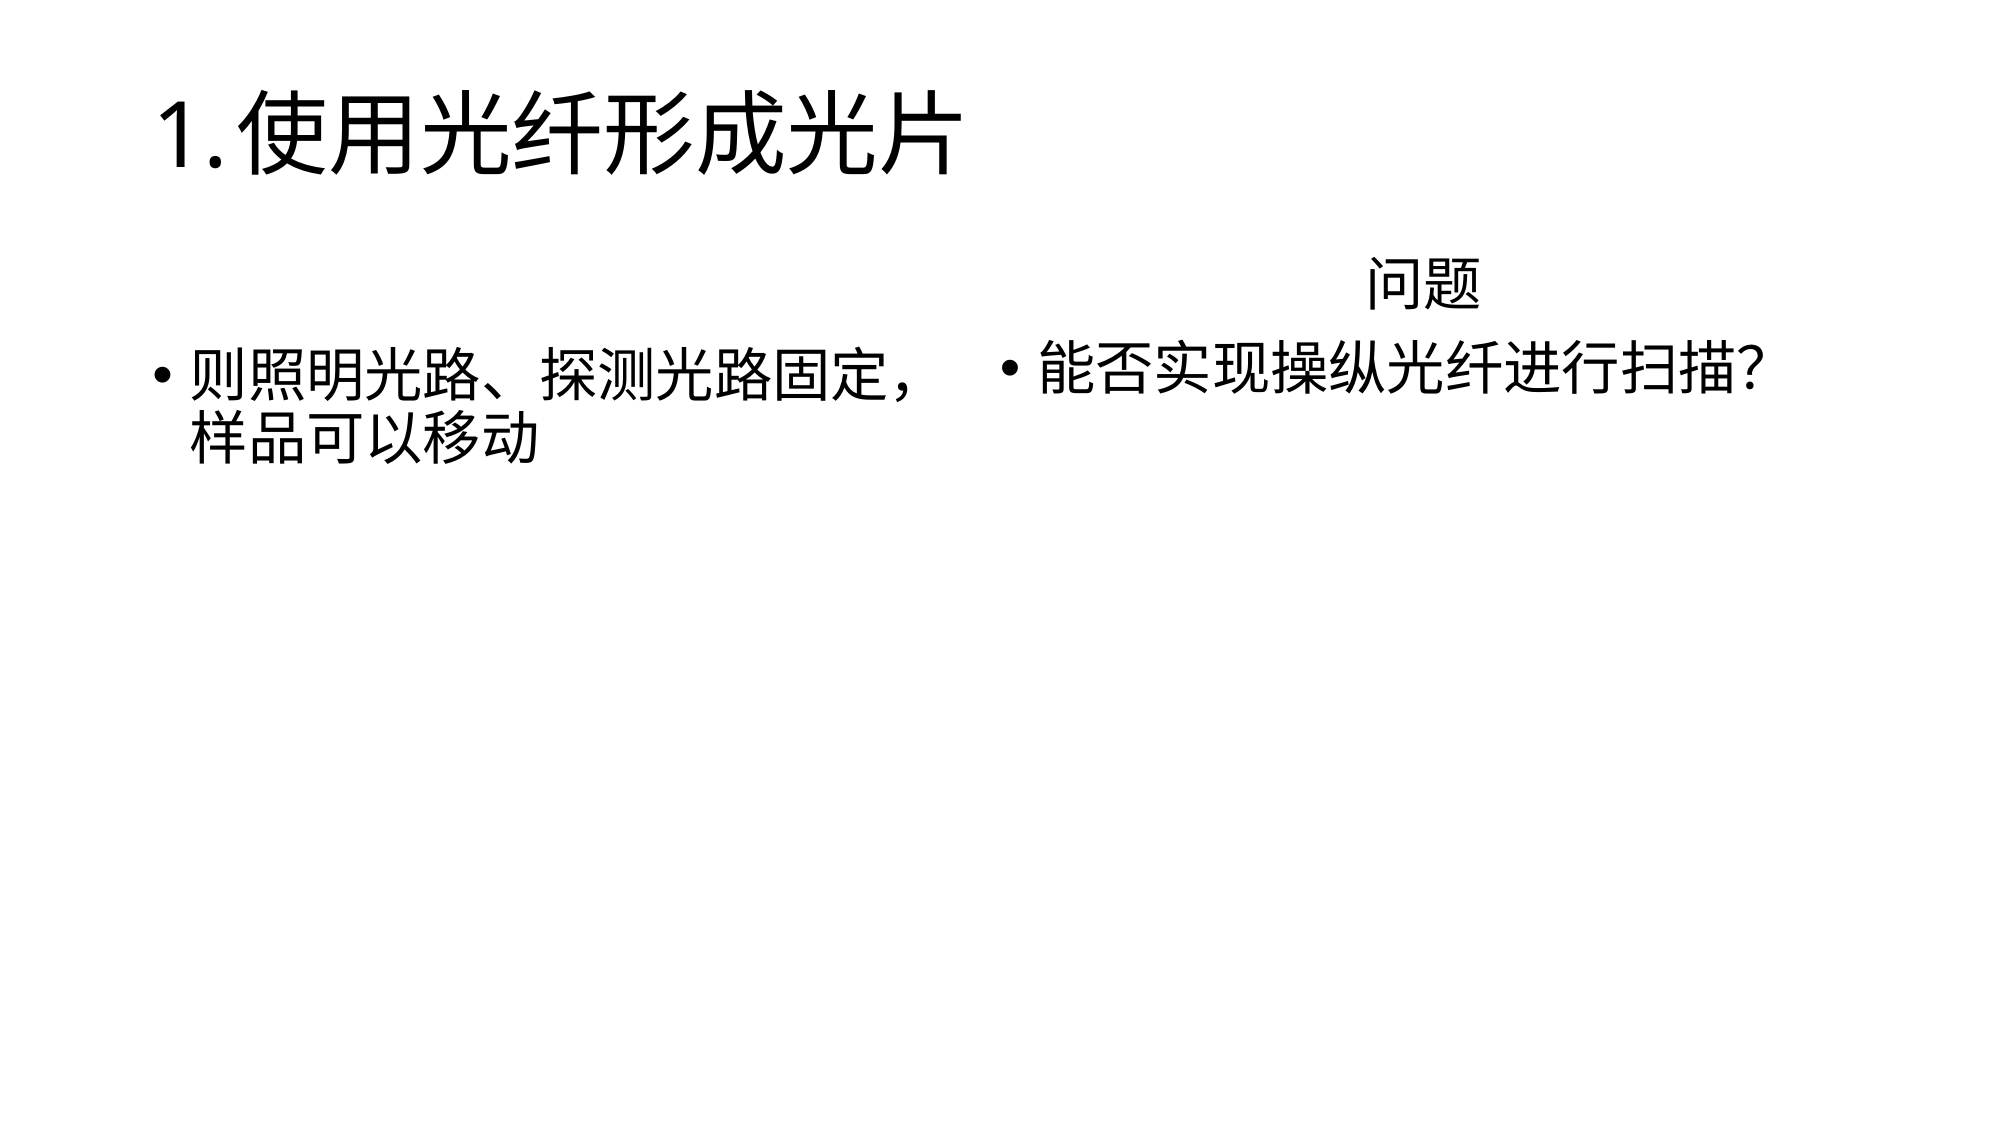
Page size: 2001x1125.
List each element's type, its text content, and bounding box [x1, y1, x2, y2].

list 则照明光路、探测光路固定，样品可以移动 问题 能否实现操纵光纤进行扫描？ [137, 247, 1863, 1092]
title 使用光纤形成光片 [137, 59, 1863, 216]
